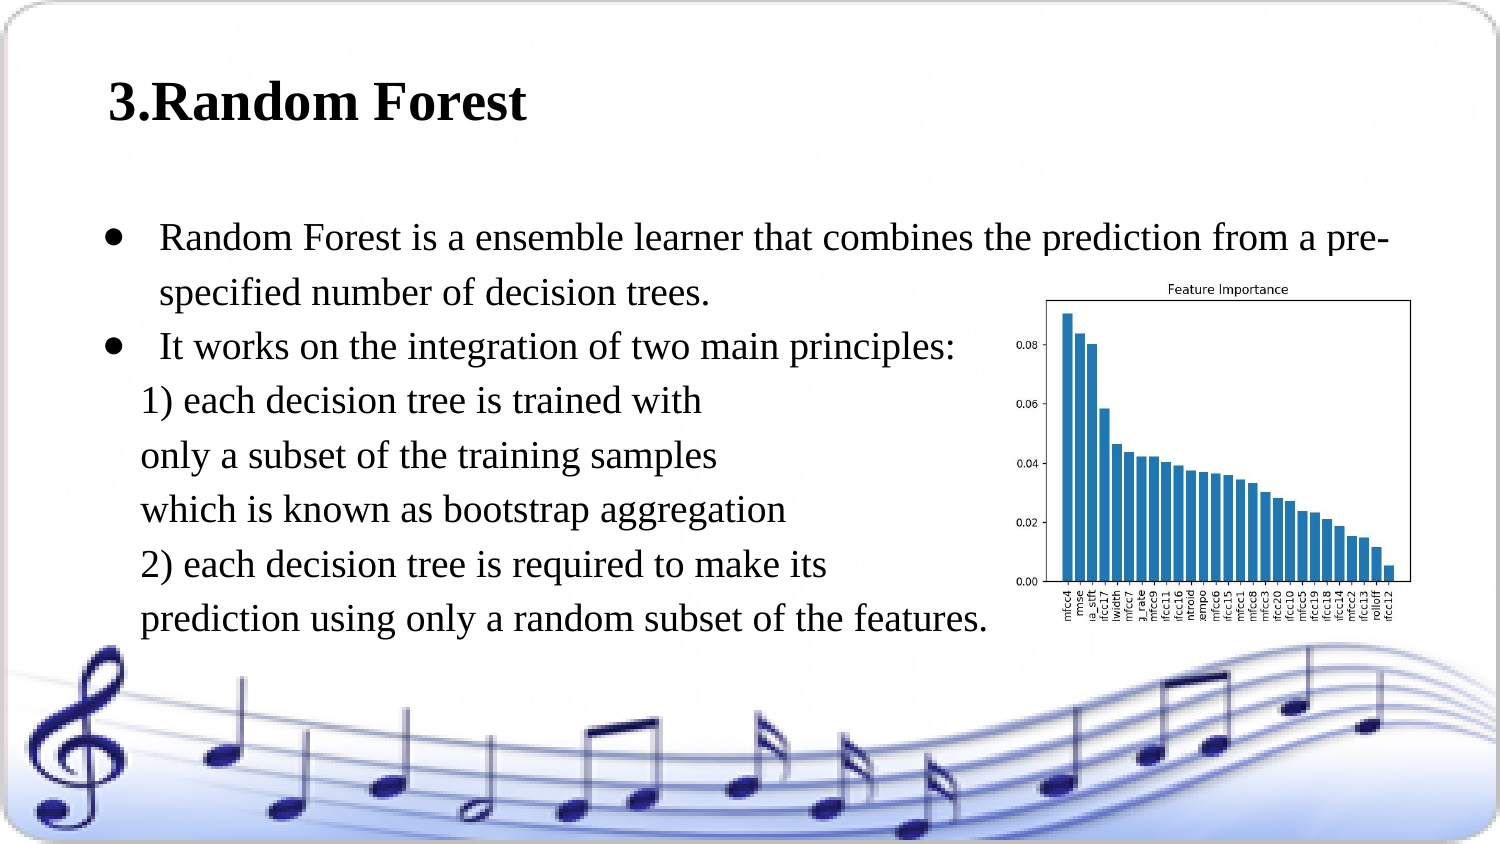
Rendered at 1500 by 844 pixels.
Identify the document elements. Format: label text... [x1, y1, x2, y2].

list Random Forest is a ensemble learner that combines the prediction from a pre-specified number of decision trees. It works on the integration of two main principles: 1) each decision tree is trained with only a subset of the training samples which is known as bootstrap aggregation 2) each decision tree is required to make its prediction using only a random subset of the features. [69, 189, 1449, 750]
title 3.Random Forest [93, 48, 1449, 143]
picture [0, 0, 1500, 844]
